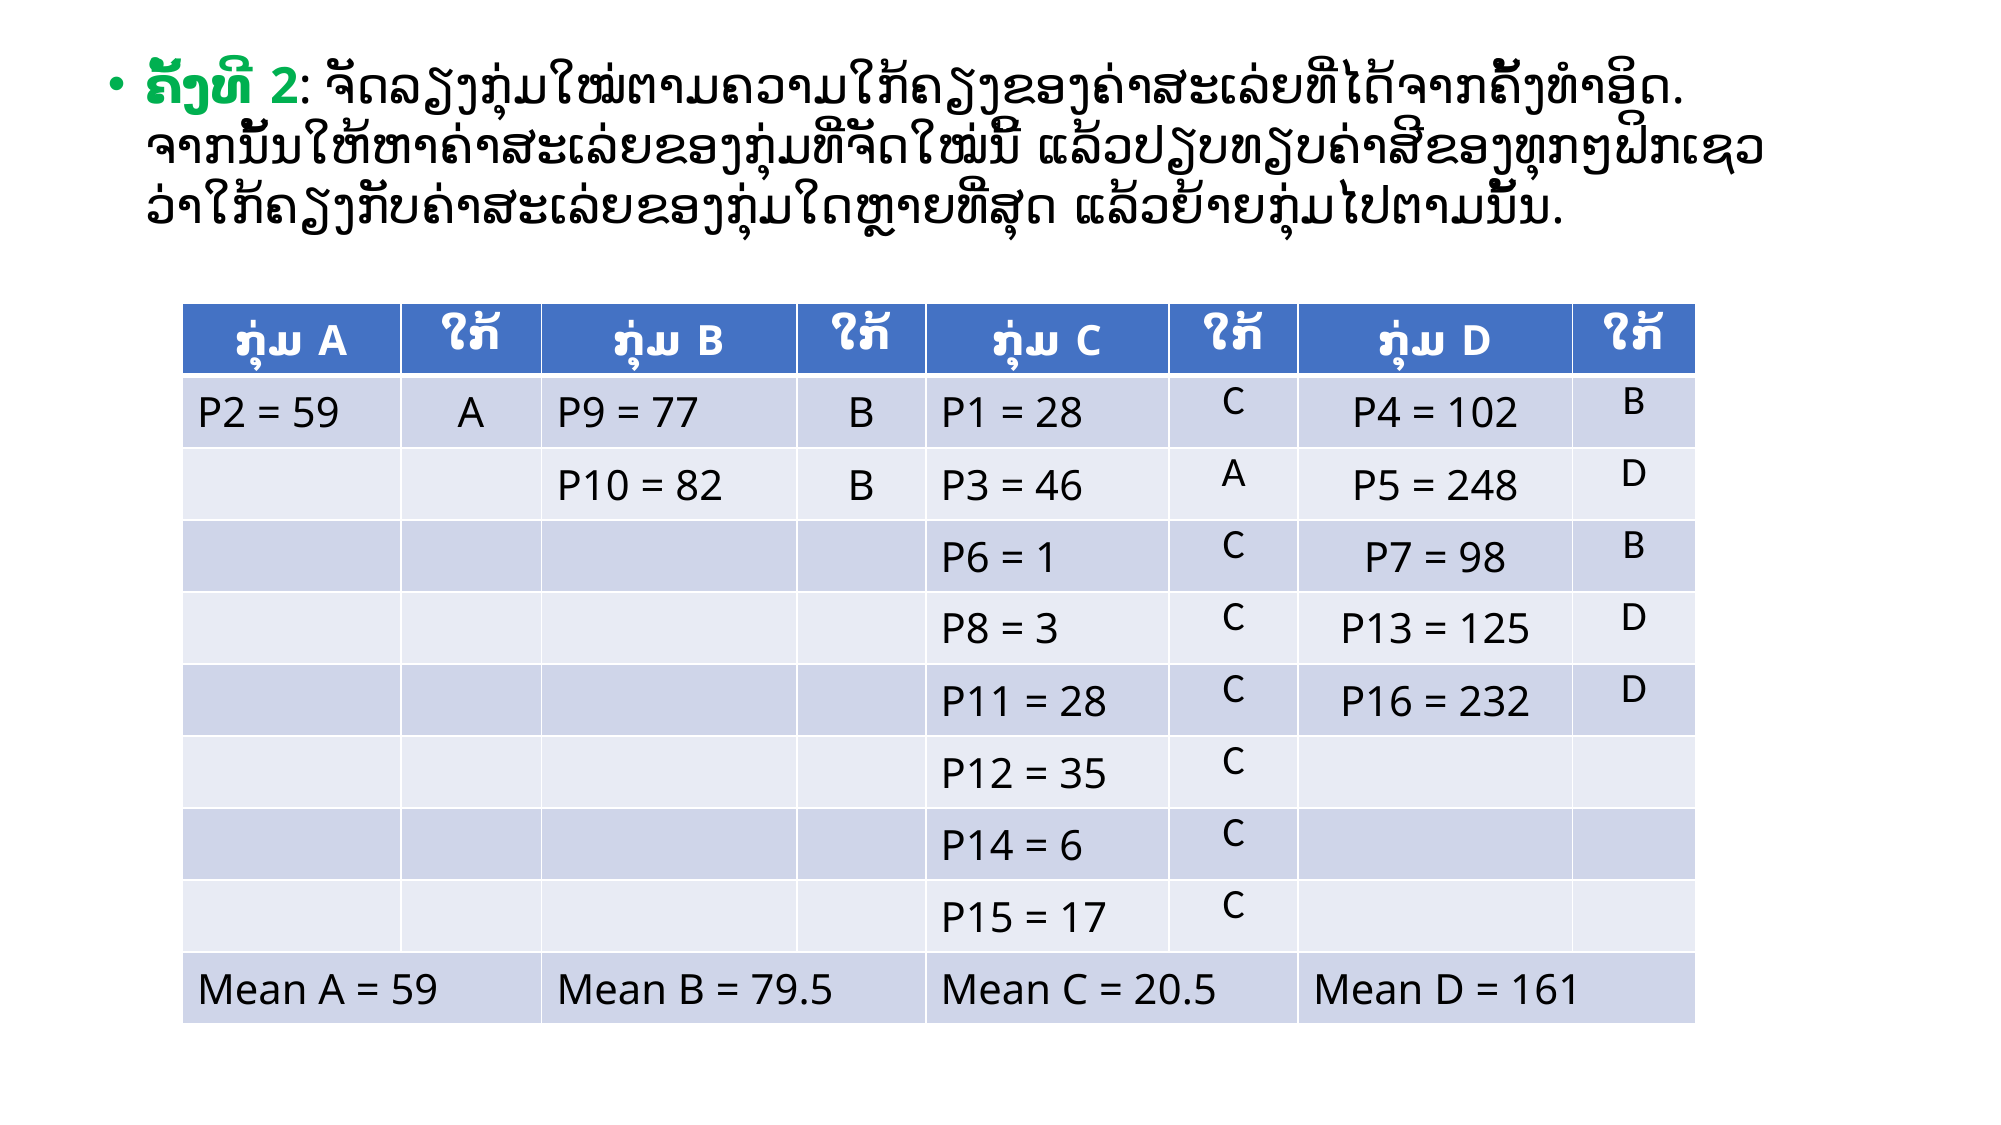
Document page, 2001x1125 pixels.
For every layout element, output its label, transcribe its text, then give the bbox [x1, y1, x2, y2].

table_cell C [1170, 881, 1297, 951]
table_cell P6 = 1 [927, 521, 1168, 591]
table_cell Mean D = 161 [1299, 953, 1695, 1023]
table_cell [183, 737, 400, 807]
table_cell P11 = 28 [927, 665, 1168, 735]
table_cell P10 = 82 [542, 449, 796, 519]
table_cell [798, 593, 925, 663]
table_cell [542, 881, 796, 951]
table_cell [402, 665, 541, 735]
table_cell [542, 665, 796, 735]
table_header ໃກ້ [798, 304, 925, 373]
table_cell [183, 521, 400, 591]
table_cell [798, 881, 925, 951]
table_cell C [1170, 378, 1297, 447]
table_cell [402, 593, 541, 663]
table_header ກຸ່ມ B [542, 304, 796, 373]
table_cell [183, 881, 400, 951]
table_cell C [1170, 737, 1297, 807]
table_cell [402, 449, 541, 519]
table_cell Mean B = 79.5 [542, 953, 925, 1023]
table_cell P9 = 77 [542, 378, 796, 447]
table_cell P4 = 102 [1299, 378, 1572, 447]
table_header ກຸ່ມ D [1299, 304, 1572, 373]
table_cell A [402, 378, 541, 447]
table_cell A [1170, 449, 1297, 519]
table_cell D [1573, 449, 1695, 519]
table_cell [798, 665, 925, 735]
table_cell [1299, 737, 1572, 807]
table_cell P14 = 6 [927, 809, 1168, 879]
table_cell [798, 737, 925, 807]
table_cell [1573, 737, 1695, 807]
table_cell [183, 665, 400, 735]
table_cell P12 = 35 [927, 737, 1168, 807]
table_cell P2 = 59 [183, 378, 400, 447]
table_cell C [1170, 809, 1297, 879]
table_cell P3 = 46 [927, 449, 1168, 519]
table_cell [542, 737, 796, 807]
table_cell D [1573, 665, 1695, 735]
table_cell C [1170, 521, 1297, 591]
table_cell [1573, 881, 1695, 951]
table_cell [402, 737, 541, 807]
table_cell P5 = 248 [1299, 449, 1572, 519]
table_cell P16 = 232 [1299, 665, 1572, 735]
table_cell [542, 521, 796, 591]
table_header ໃກ້ [1170, 304, 1297, 373]
table_cell [1573, 809, 1695, 879]
table_cell P1 = 28 [927, 378, 1168, 447]
table_cell [1299, 881, 1572, 951]
table_cell P7 = 98 [1299, 521, 1572, 591]
table_cell [1299, 809, 1572, 879]
table_cell [798, 521, 925, 591]
table_cell [402, 881, 541, 951]
table_cell C [1170, 593, 1297, 663]
table_cell P15 = 17 [927, 881, 1168, 951]
table_cell D [1573, 593, 1695, 663]
table_cell B [1573, 378, 1695, 447]
table_cell [402, 521, 541, 591]
table_cell [183, 593, 400, 663]
table_cell P13 = 125 [1299, 593, 1572, 663]
list ຄັ້ງທີ 2: ຈັດລຽງກຸ່ມໃໝ່ຕາມຄວາມໃກ້ຄຽງຂອງຄ່າສະເລ່ຍທີ່ໄດ້ຈາກຄັ້ງທຳອິດ. ຈາກນັ້ນໃຫ້ຫາຄ່າສະເລ່ຍຂອງກຸ່ມທີ່ຈັດໃໝ່ນີ້ ແລ້ວປຽບທຽບຄ່າສີຂອງທຸກໆຟິກເຊວ ວ່າໃກ້ຄຽງກັບຄ່າສະເລ່ຍຂອງກຸ່ມໃດຫຼາຍທີ່ສຸດ ແລ້ວຍ້າຍກຸ່ມໄປຕາມນັ້ນ. [92, 45, 1818, 880]
table_header ກຸ່ມ C [927, 304, 1168, 373]
table_cell Mean C = 20.5 [927, 953, 1297, 1023]
table_cell [402, 809, 541, 879]
table_cell C [1170, 665, 1297, 735]
table_cell [183, 449, 400, 519]
table_cell [798, 809, 925, 879]
table_cell [183, 809, 400, 879]
table_header ໃກ້ [1573, 304, 1695, 373]
table_cell B [1573, 521, 1695, 591]
table_cell P8 = 3 [927, 593, 1168, 663]
table_cell [542, 593, 796, 663]
table_cell B [798, 378, 925, 447]
table_cell B [798, 449, 925, 519]
table_cell Mean A = 59 [183, 953, 541, 1023]
table_header ກຸ່ມ A [183, 304, 400, 373]
table_header ໃກ້ [402, 304, 541, 373]
table_cell [542, 809, 796, 879]
